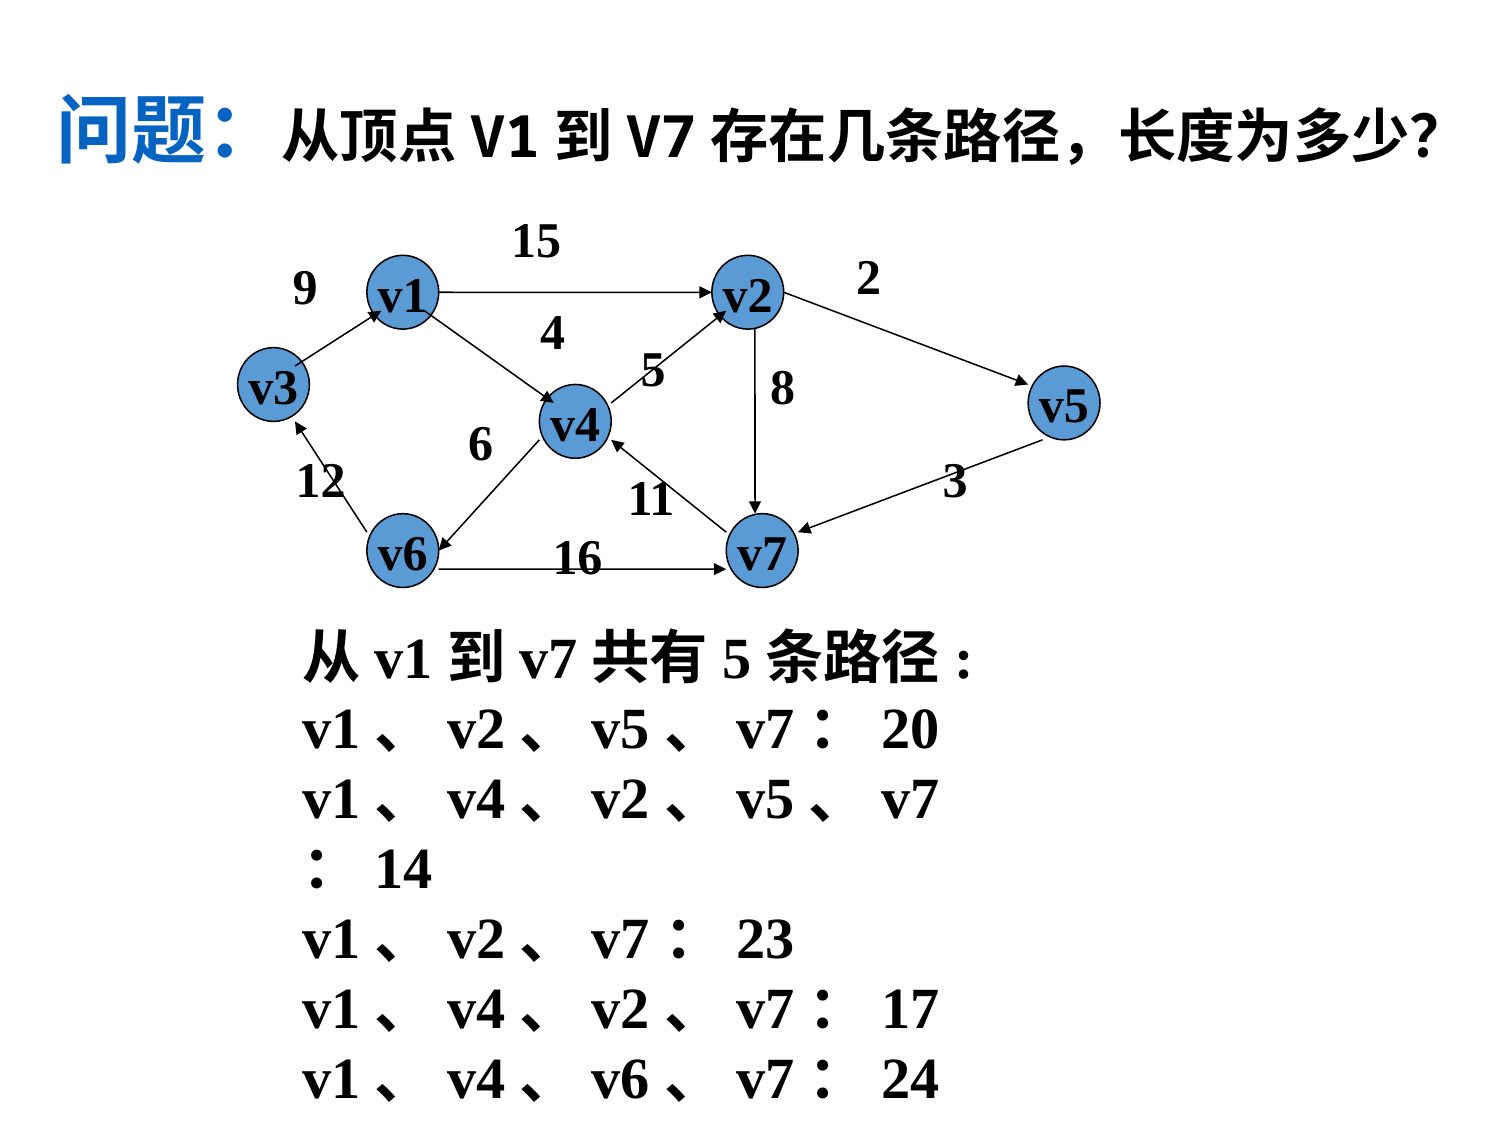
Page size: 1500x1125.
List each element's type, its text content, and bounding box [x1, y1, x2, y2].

text_box 问题：从顶点V1到V7存在几条路径，长度为多少？ [42, 75, 1463, 180]
text_box 从v1到v7共有5条路径: v1、v2、v5、v7：20 v1、v4、v2、v5、v7：14 v1、v2、v7：23 v1、v4、v2、v7：17 v1、v4、v6、v7：24 [287, 612, 1000, 1118]
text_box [237, 199, 1100, 592]
